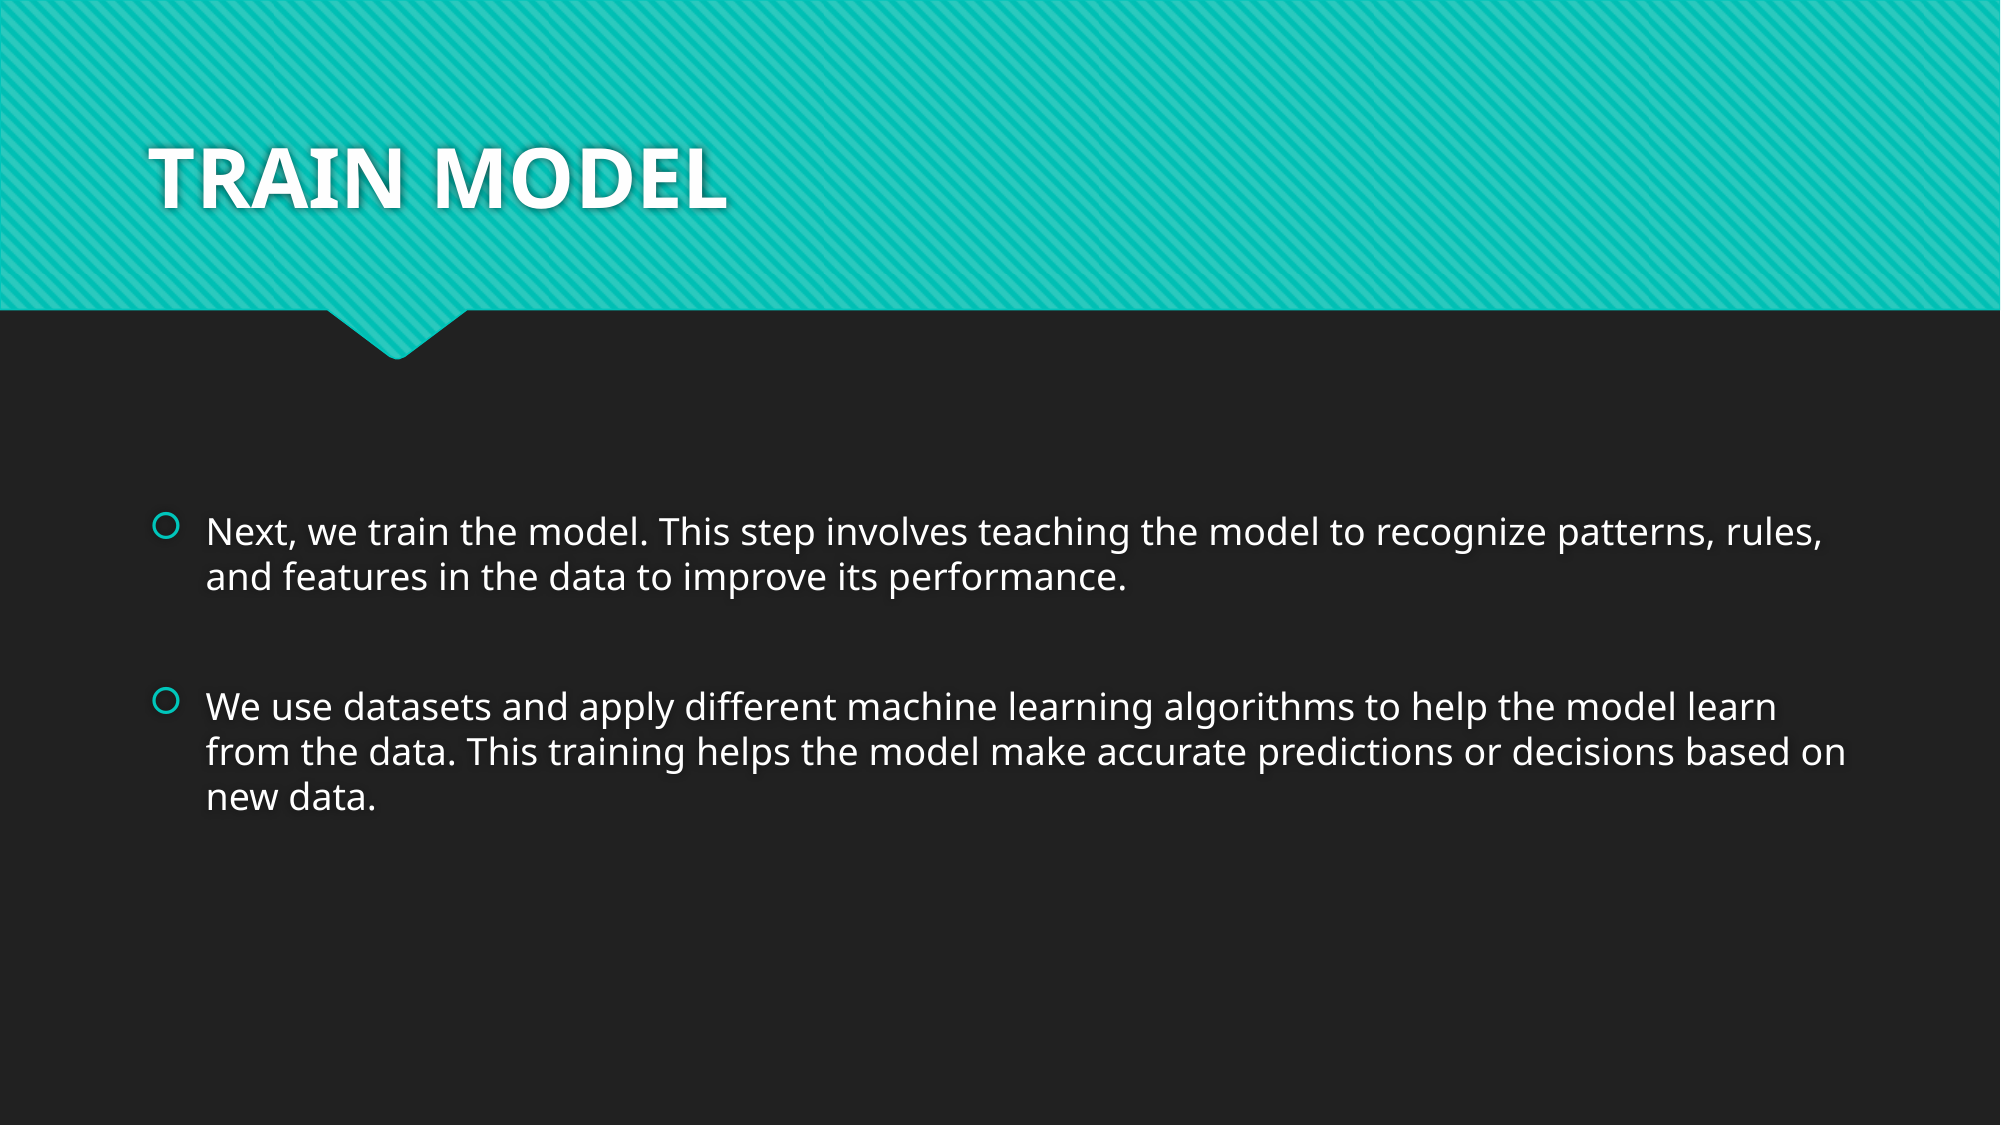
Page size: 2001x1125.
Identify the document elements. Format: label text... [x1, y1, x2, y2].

title TRAIN MODEL [132, 73, 1868, 233]
list Next, we train the model. This step involves teaching the model to recognize patterns, rules, and features in the data to improve its performance. We use datasets and apply different machine learning algorithms to help the model learn from the data. This training helps the model make accurate predictions or decisions based on new data. [134, 364, 1866, 962]
